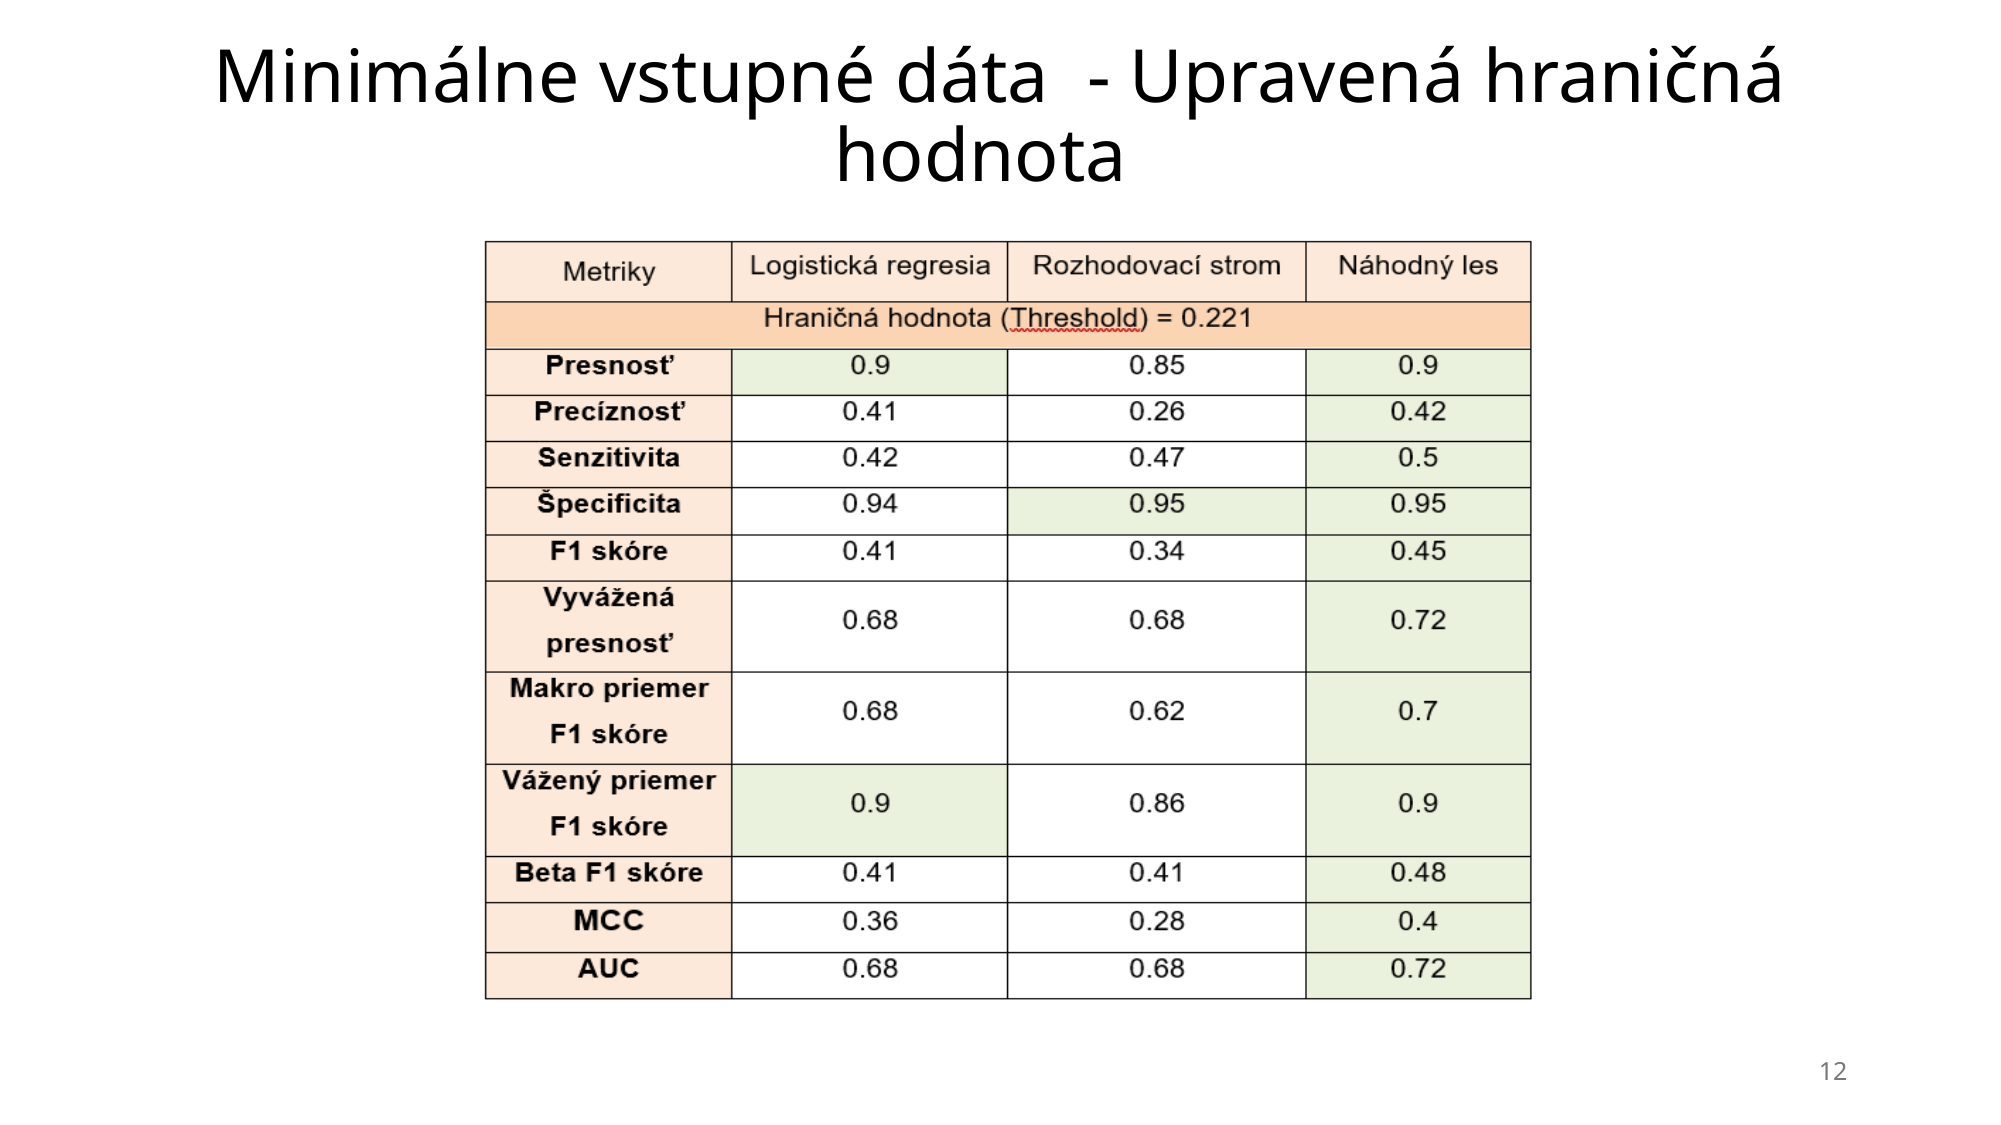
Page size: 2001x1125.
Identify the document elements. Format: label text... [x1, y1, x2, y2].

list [447, 204, 1553, 1021]
title Minimálne vstupné dáta - Upravená hraničná hodnota [137, 30, 1863, 205]
slide_number 12 [1412, 1042, 1863, 1103]
